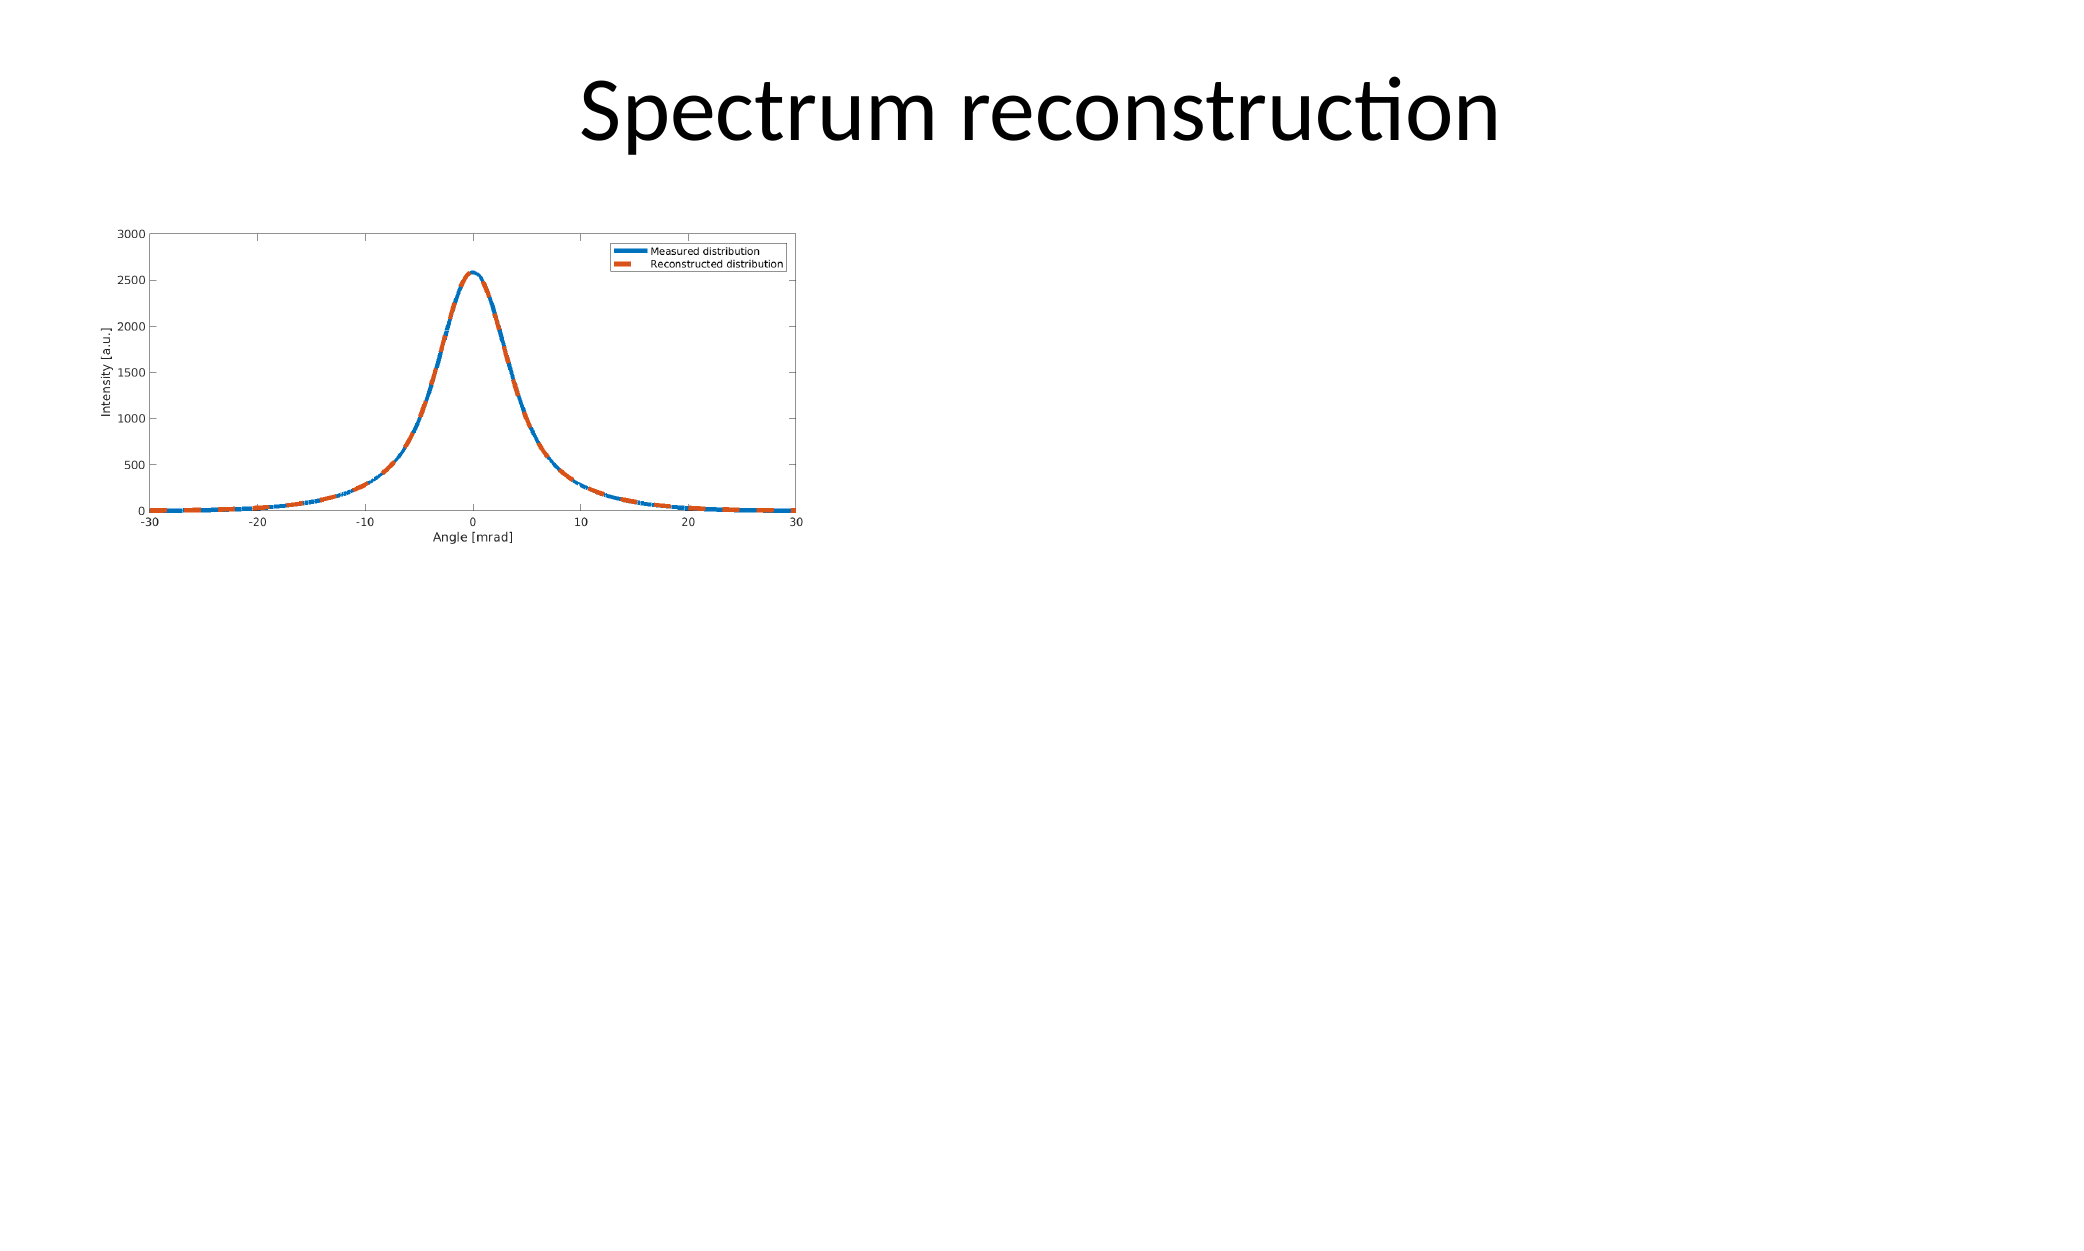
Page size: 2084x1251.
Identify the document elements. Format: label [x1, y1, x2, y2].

picture [41, 208, 876, 549]
